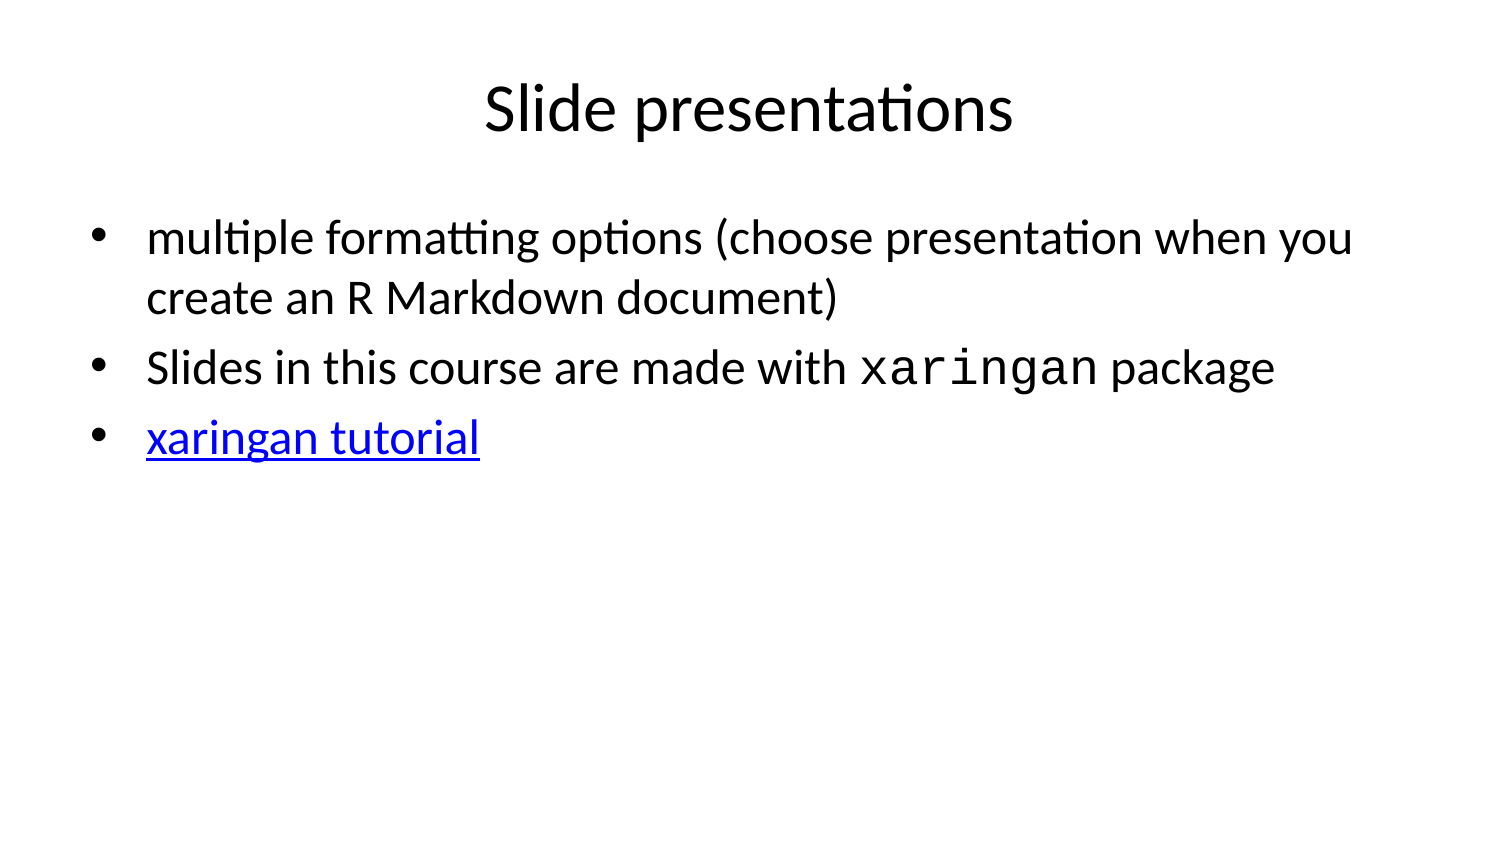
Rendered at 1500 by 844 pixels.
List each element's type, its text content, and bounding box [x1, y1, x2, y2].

title Slide presentations [75, 33, 1425, 175]
list multiple formatting options (choose presentation when you create an R Markdown document) Slides in this course are made with xaringan package xaringan tutorial [75, 196, 1425, 754]
